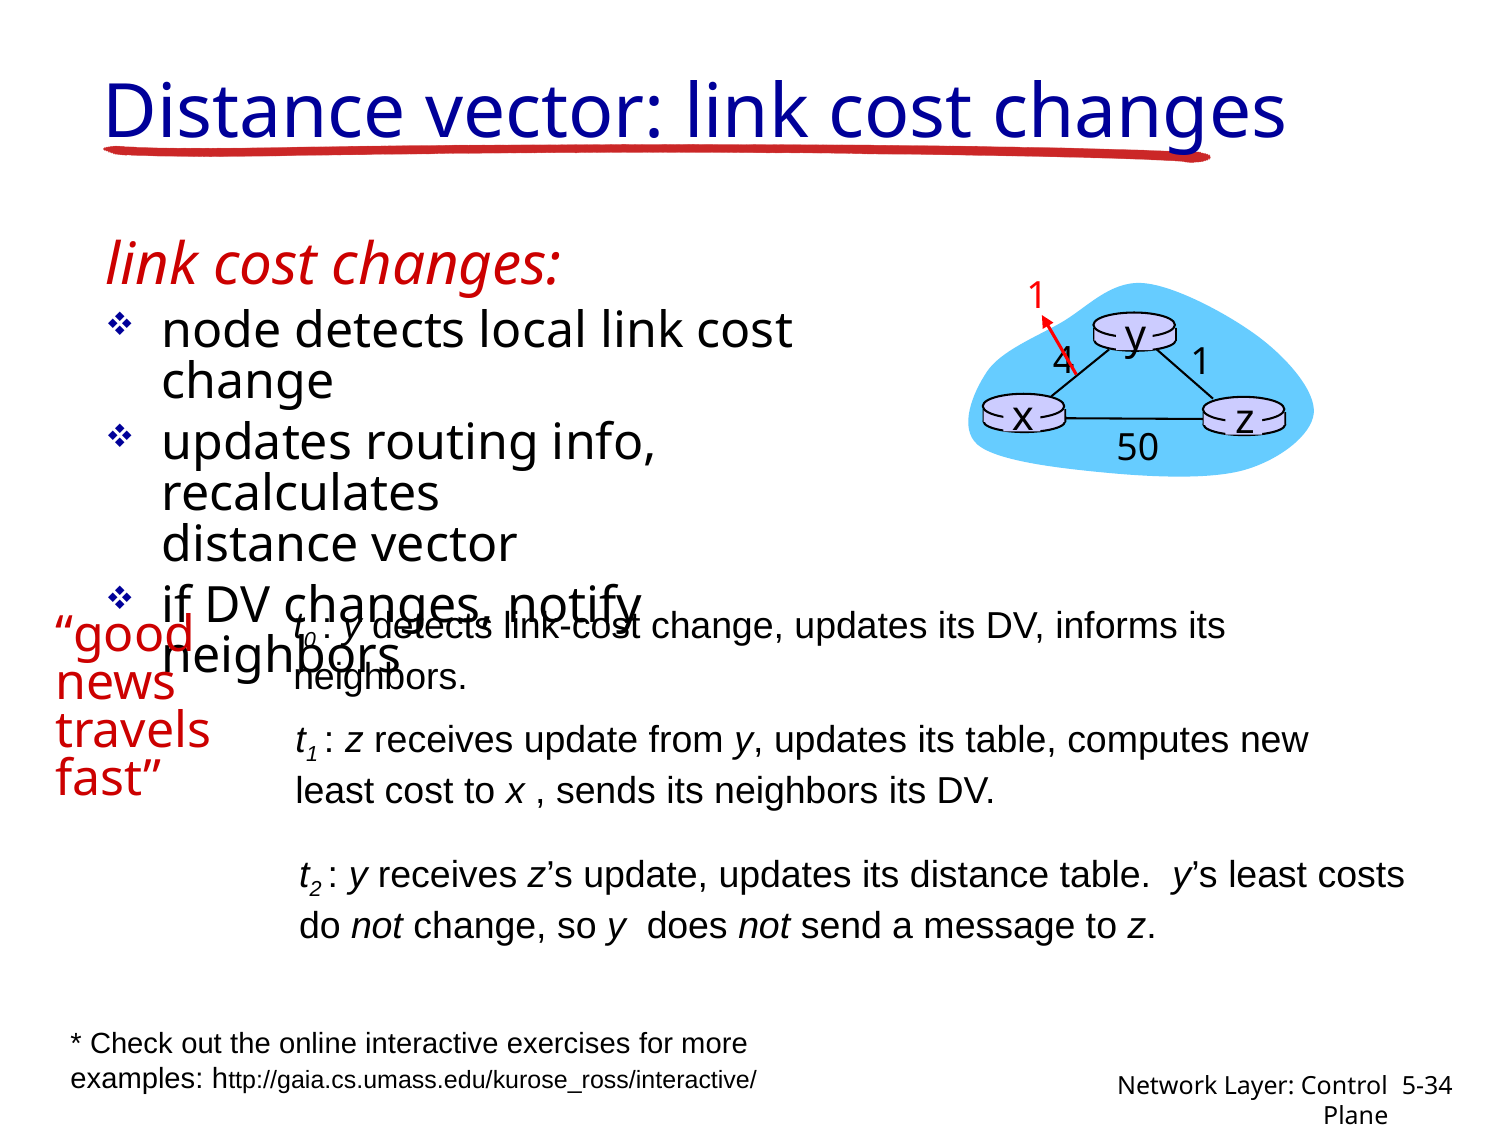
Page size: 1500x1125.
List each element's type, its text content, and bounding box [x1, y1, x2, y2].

text_box “good news travels fast” [40, 605, 227, 813]
text_box t2 : y receives z’s update, updates its distance table. y’s least costs do not change, so y does not send a message to z. [284, 842, 1459, 999]
text_box link cost changes: node detects local link cost change updates routing info, recalculates distance vector if DV changes, notify neighbors [90, 229, 889, 644]
text_box * Check out the online interactive exercises for more examples: http://gaia.cs.umass.edu/kurose_ross/interactive/ [55, 1016, 796, 1102]
slide_number 5-34 [1387, 1062, 1478, 1107]
picture [98, 138, 1224, 168]
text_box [957, 263, 1317, 480]
text_box t0 : y detects link-cost change, updates its DV, informs its neighbors. [278, 593, 1377, 750]
title Distance vector: link cost changes [87, 24, 1363, 191]
footer Network Layer: Control Plane [1045, 1062, 1404, 1102]
text_box t1 : z receives update from y, updates its table, computes new least cost to x , sends its neighbors its DV. [280, 707, 1348, 863]
